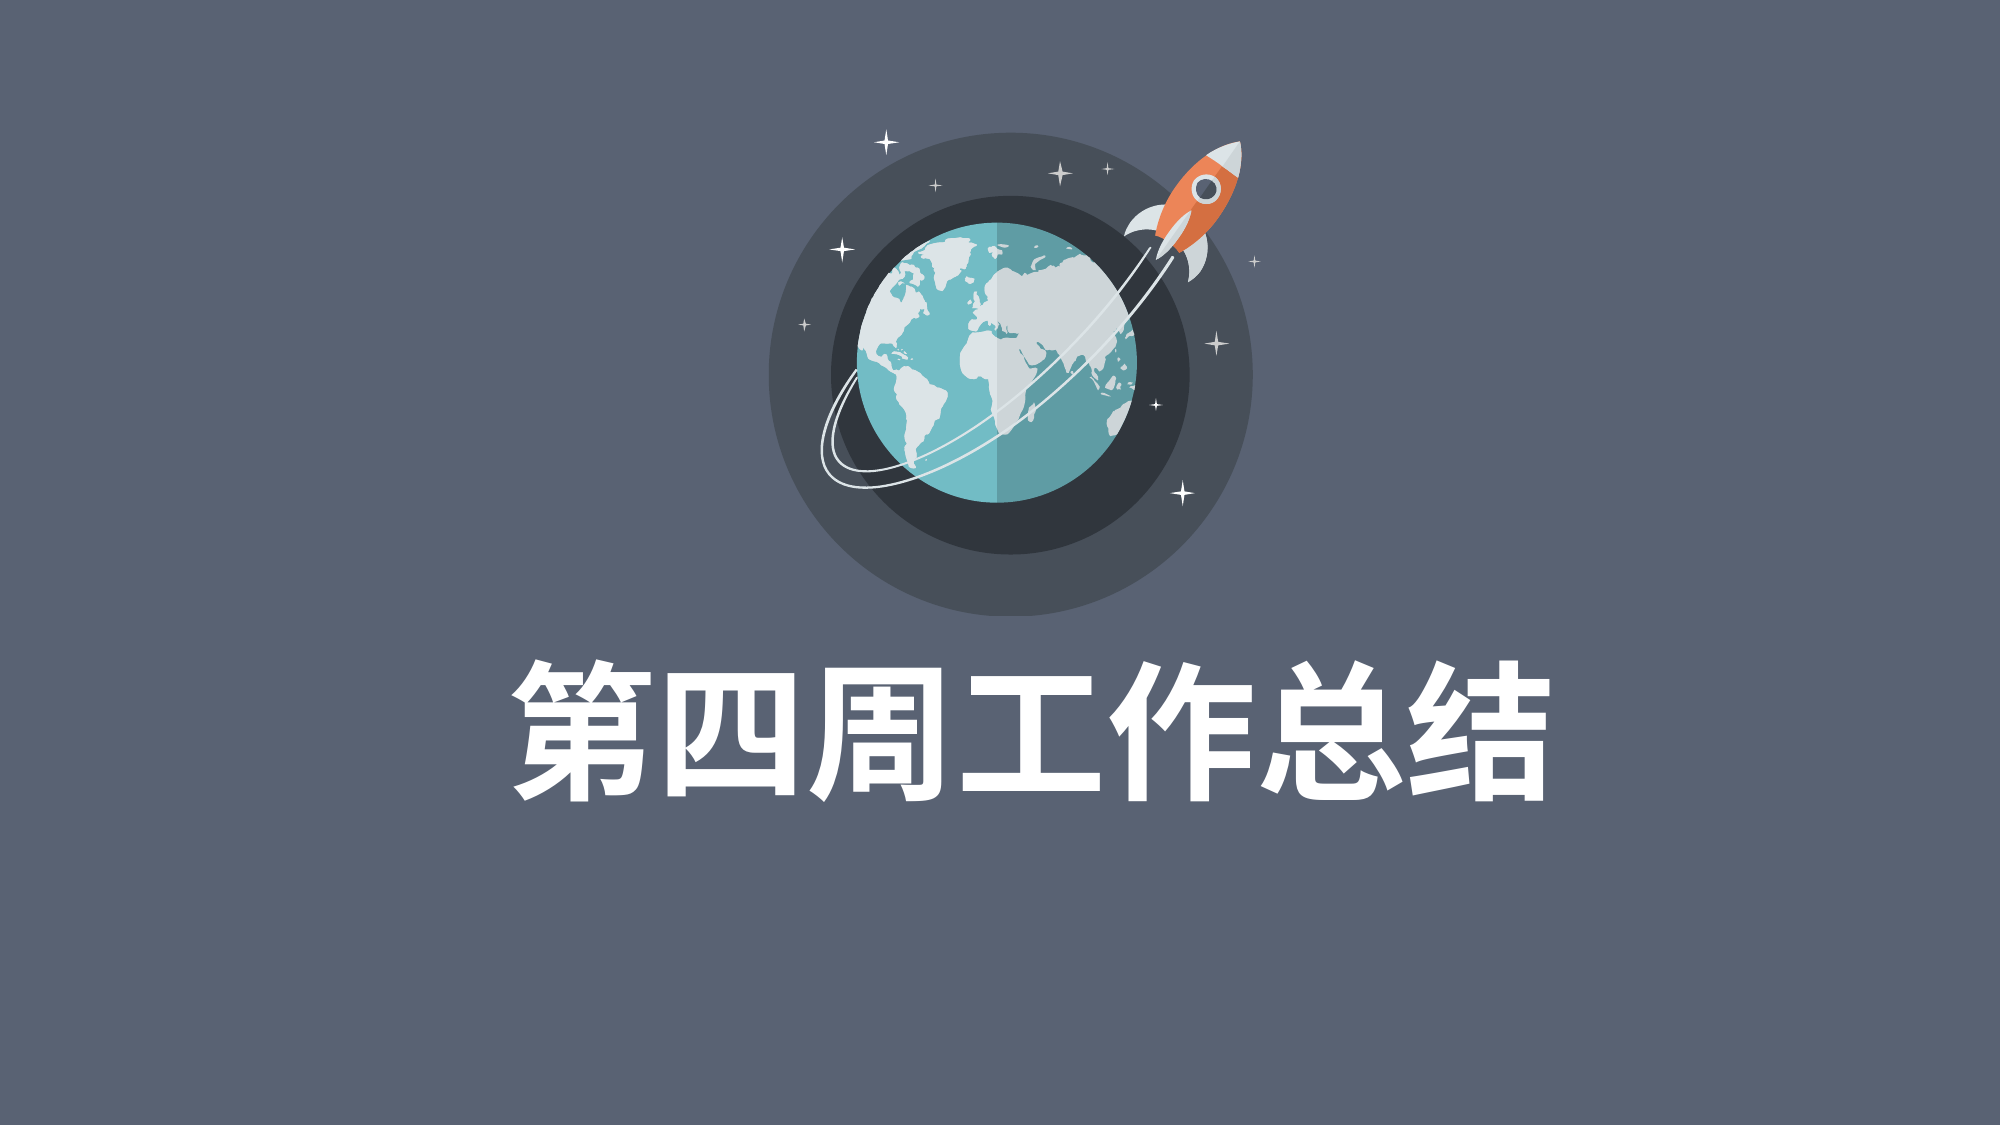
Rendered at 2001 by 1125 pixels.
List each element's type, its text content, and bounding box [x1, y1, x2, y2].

text_box 第四周工作总结 [300, 631, 1763, 827]
picture [768, 128, 1262, 617]
